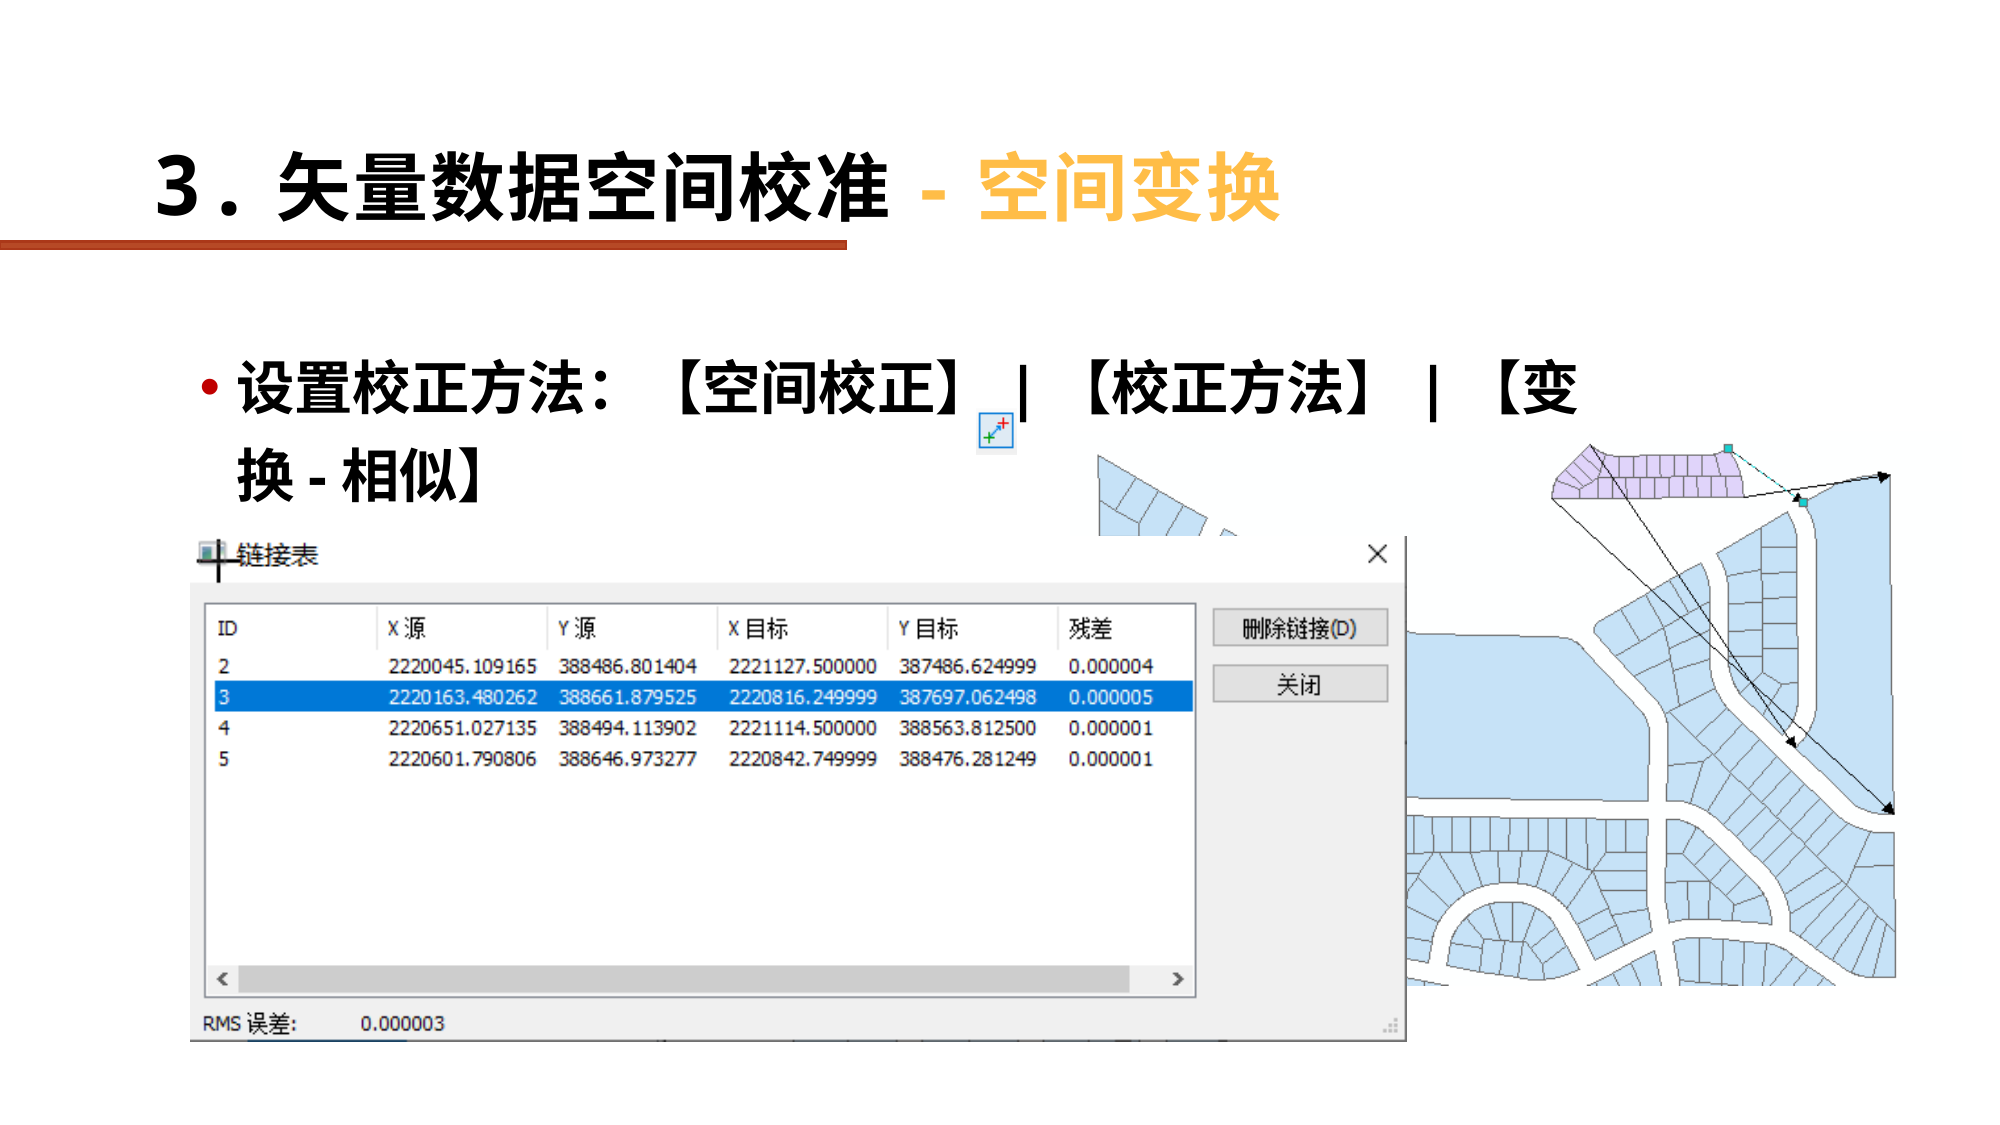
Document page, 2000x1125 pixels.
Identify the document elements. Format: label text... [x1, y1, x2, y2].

list 设置校正方法：【空间校正】|【校正方法】|【变换-相似】 添加位置链接：【空间校正】工具条 查看链接表： [184, 326, 1684, 1002]
title 3.矢量数据空间校准-空间变换 [137, 16, 1638, 242]
picture [976, 408, 1017, 455]
picture [190, 431, 1962, 1043]
